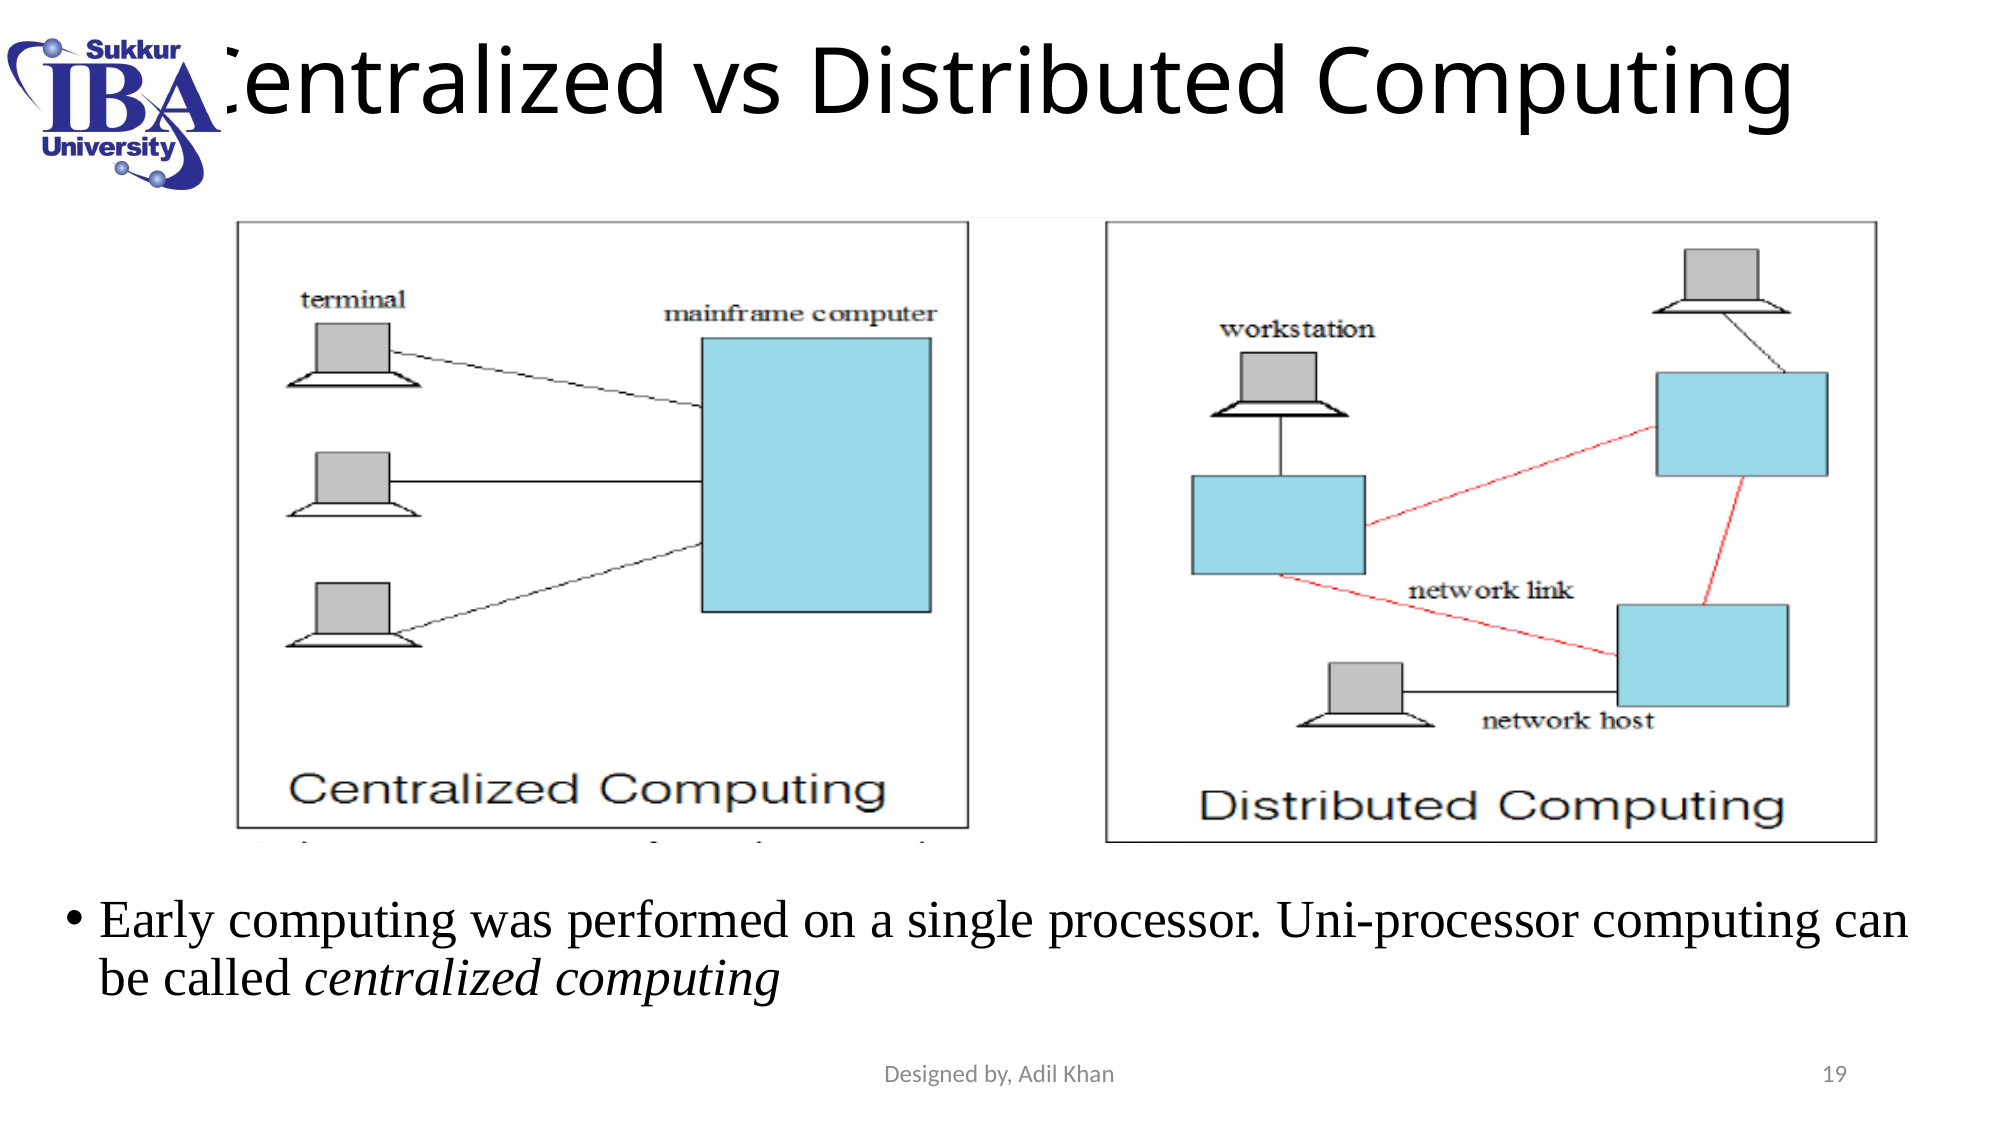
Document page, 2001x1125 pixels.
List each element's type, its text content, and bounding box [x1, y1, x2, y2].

list Early computing was performed on a single processor. Uni-processor computing can be called centralized computing [50, 800, 1934, 1016]
title Centralized vs Distributed Computing [227, 24, 1934, 143]
picture [233, 217, 1881, 843]
slide_number 19 [1412, 1042, 1863, 1103]
picture [1, 1, 227, 227]
footer Designed by, Adil Khan [662, 1042, 1338, 1103]
